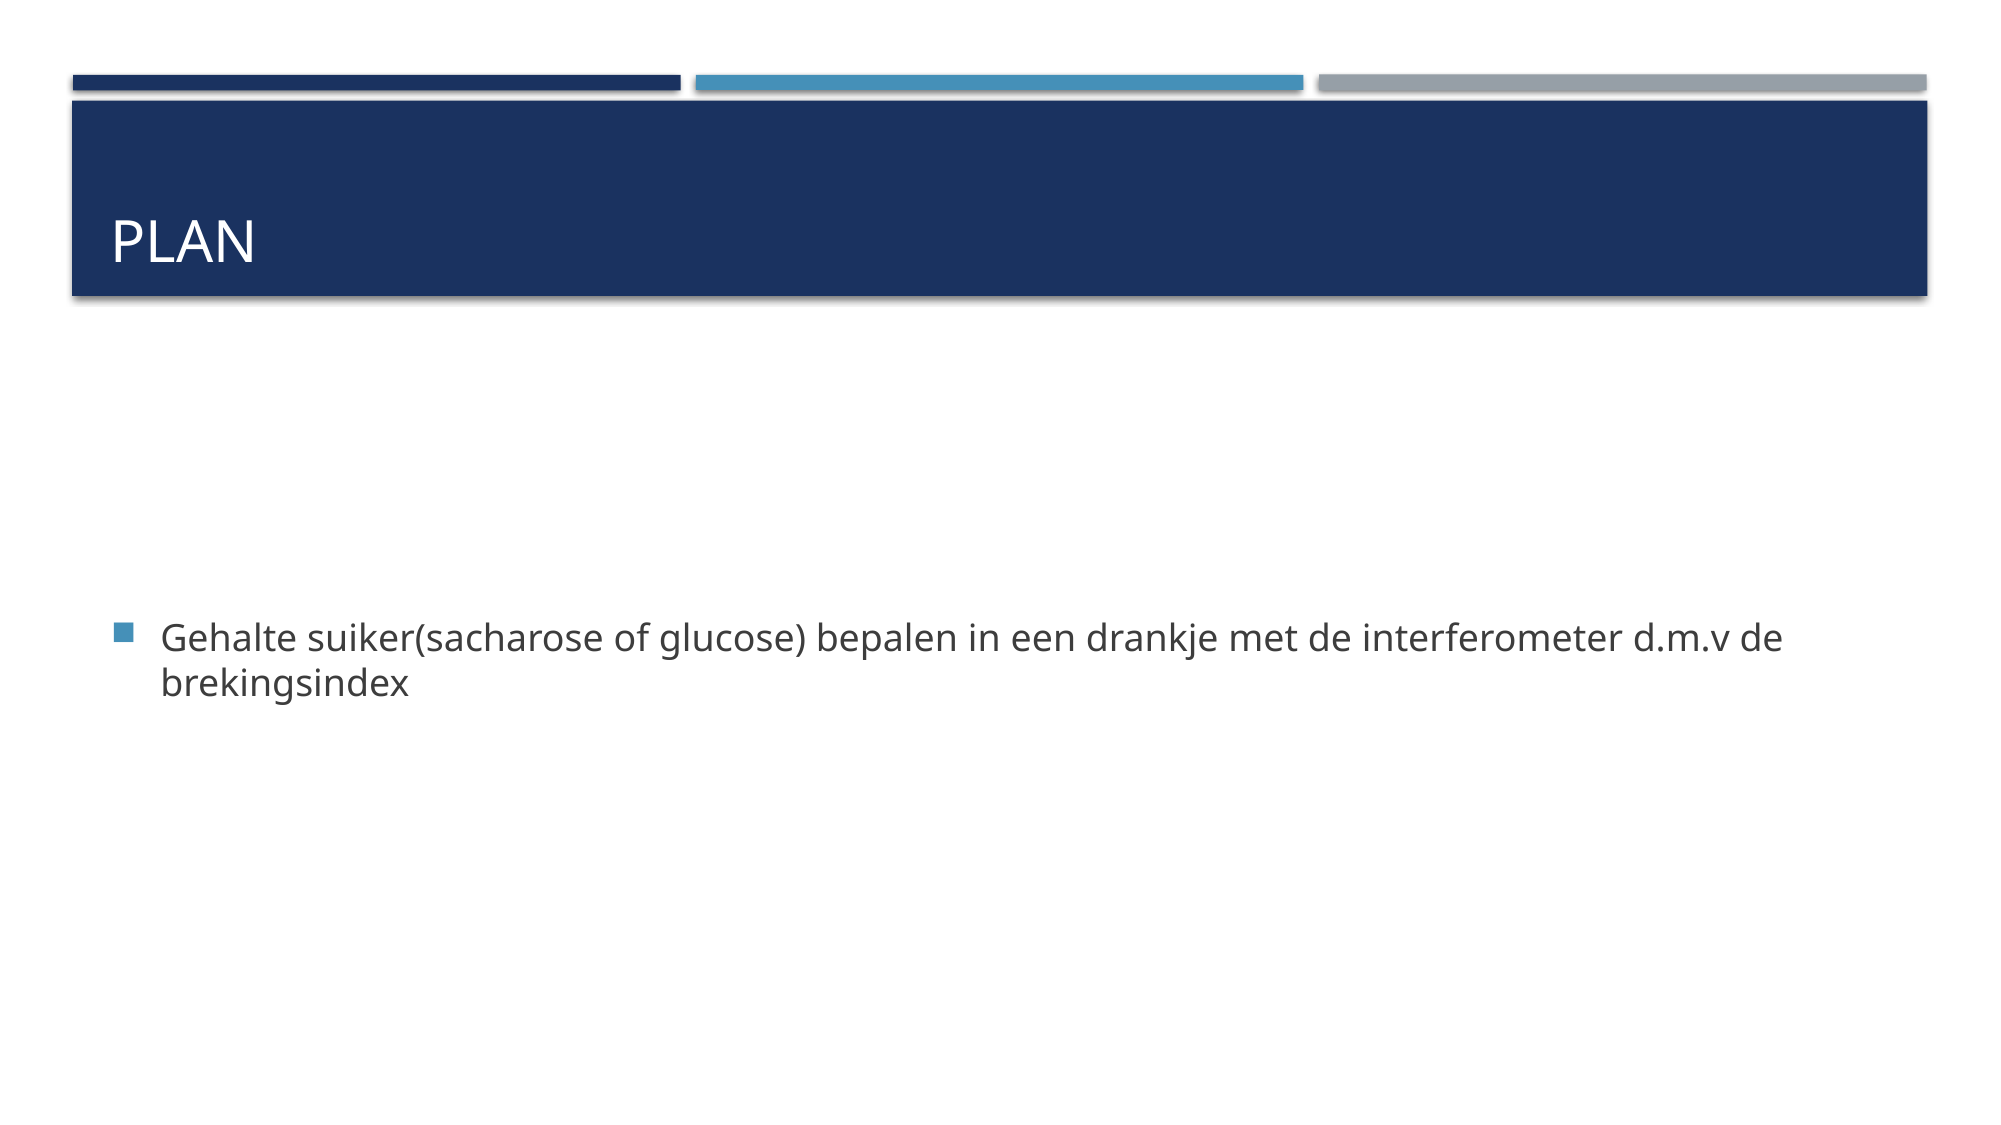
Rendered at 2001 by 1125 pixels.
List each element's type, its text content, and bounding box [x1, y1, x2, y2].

list Gehalte suiker(sacharose of glucose) bepalen in een drankje met de interferometer d.m.v de brekingsindex [95, 357, 1905, 962]
title plan [95, 115, 1905, 282]
